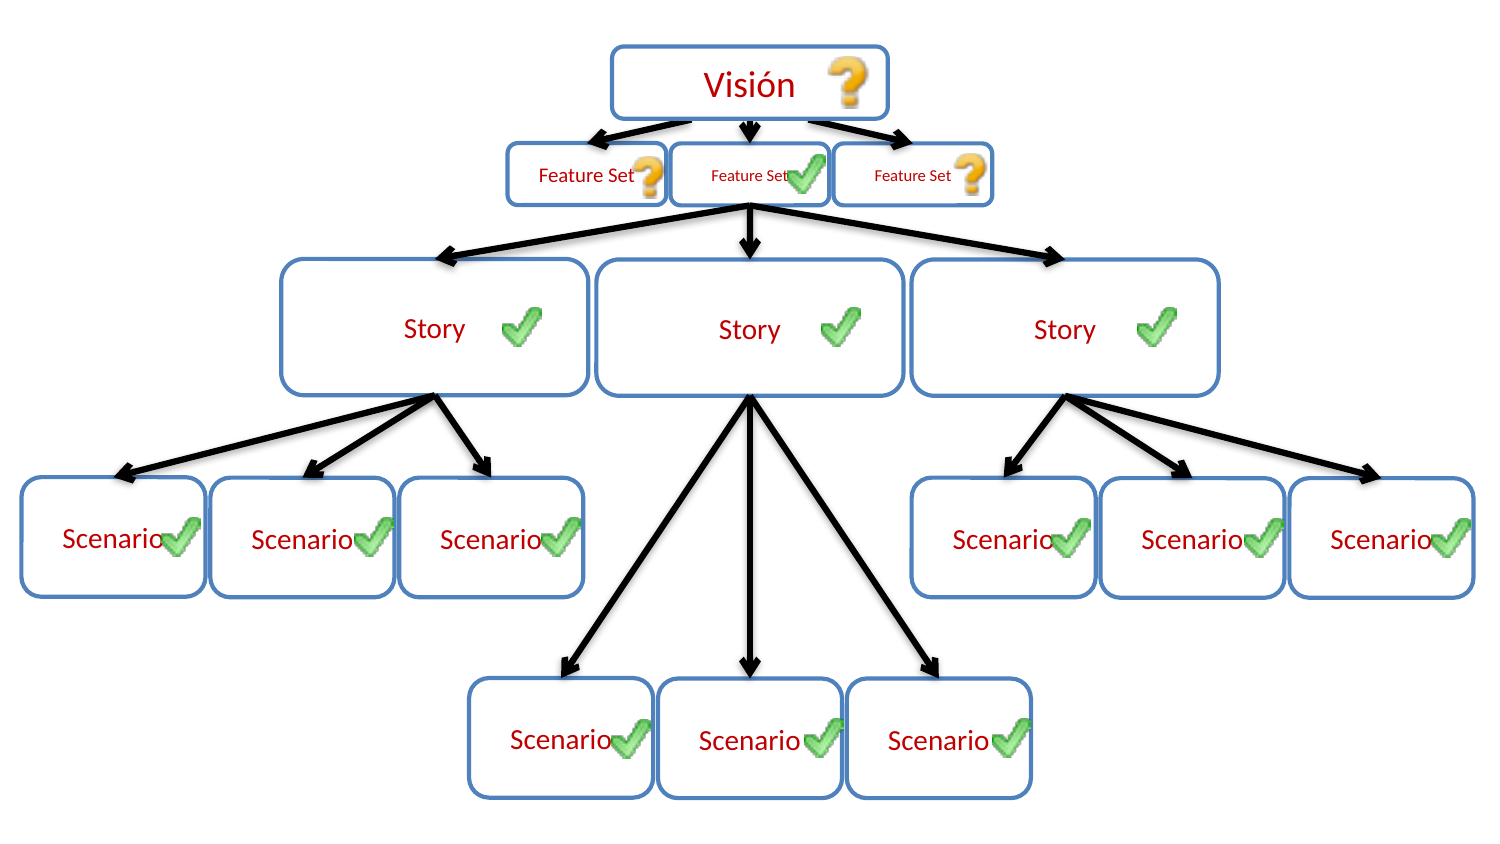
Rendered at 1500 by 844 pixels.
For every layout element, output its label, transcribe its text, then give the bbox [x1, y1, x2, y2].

text_box Feature Set [831, 141, 995, 203]
picture [823, 56, 876, 109]
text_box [1003, 395, 1061, 478]
text_box Story [594, 268, 906, 394]
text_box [808, 119, 914, 144]
picture [1137, 307, 1177, 347]
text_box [302, 395, 436, 478]
text_box Feature Set [668, 141, 808, 203]
picture [804, 718, 844, 759]
text_box Scenario [397, 475, 555, 600]
text_box Scenario [655, 687, 844, 801]
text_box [749, 205, 1066, 260]
picture [502, 307, 543, 347]
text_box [1193, 395, 1382, 479]
text_box Story [909, 257, 1221, 398]
picture [991, 718, 1032, 759]
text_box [1064, 395, 1193, 479]
text_box Scenario [19, 475, 208, 599]
picture [541, 517, 581, 557]
text_box Scenario [208, 487, 397, 600]
picture [1431, 518, 1471, 558]
text_box Scenario [844, 676, 1034, 801]
text_box Story [279, 256, 591, 398]
text_box Visión [609, 44, 890, 121]
text_box Feature Set [505, 140, 668, 203]
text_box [113, 394, 301, 478]
picture [611, 719, 652, 759]
picture [161, 517, 201, 558]
picture [1051, 518, 1091, 559]
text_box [751, 395, 940, 679]
picture [353, 517, 394, 557]
picture [949, 152, 993, 196]
picture [821, 307, 861, 347]
picture [628, 156, 671, 200]
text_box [437, 395, 492, 478]
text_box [586, 119, 692, 144]
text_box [434, 205, 746, 260]
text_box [943, 477, 1474, 598]
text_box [560, 395, 748, 679]
picture [786, 154, 827, 195]
picture [1244, 518, 1284, 558]
text_box Scenario [466, 675, 656, 800]
